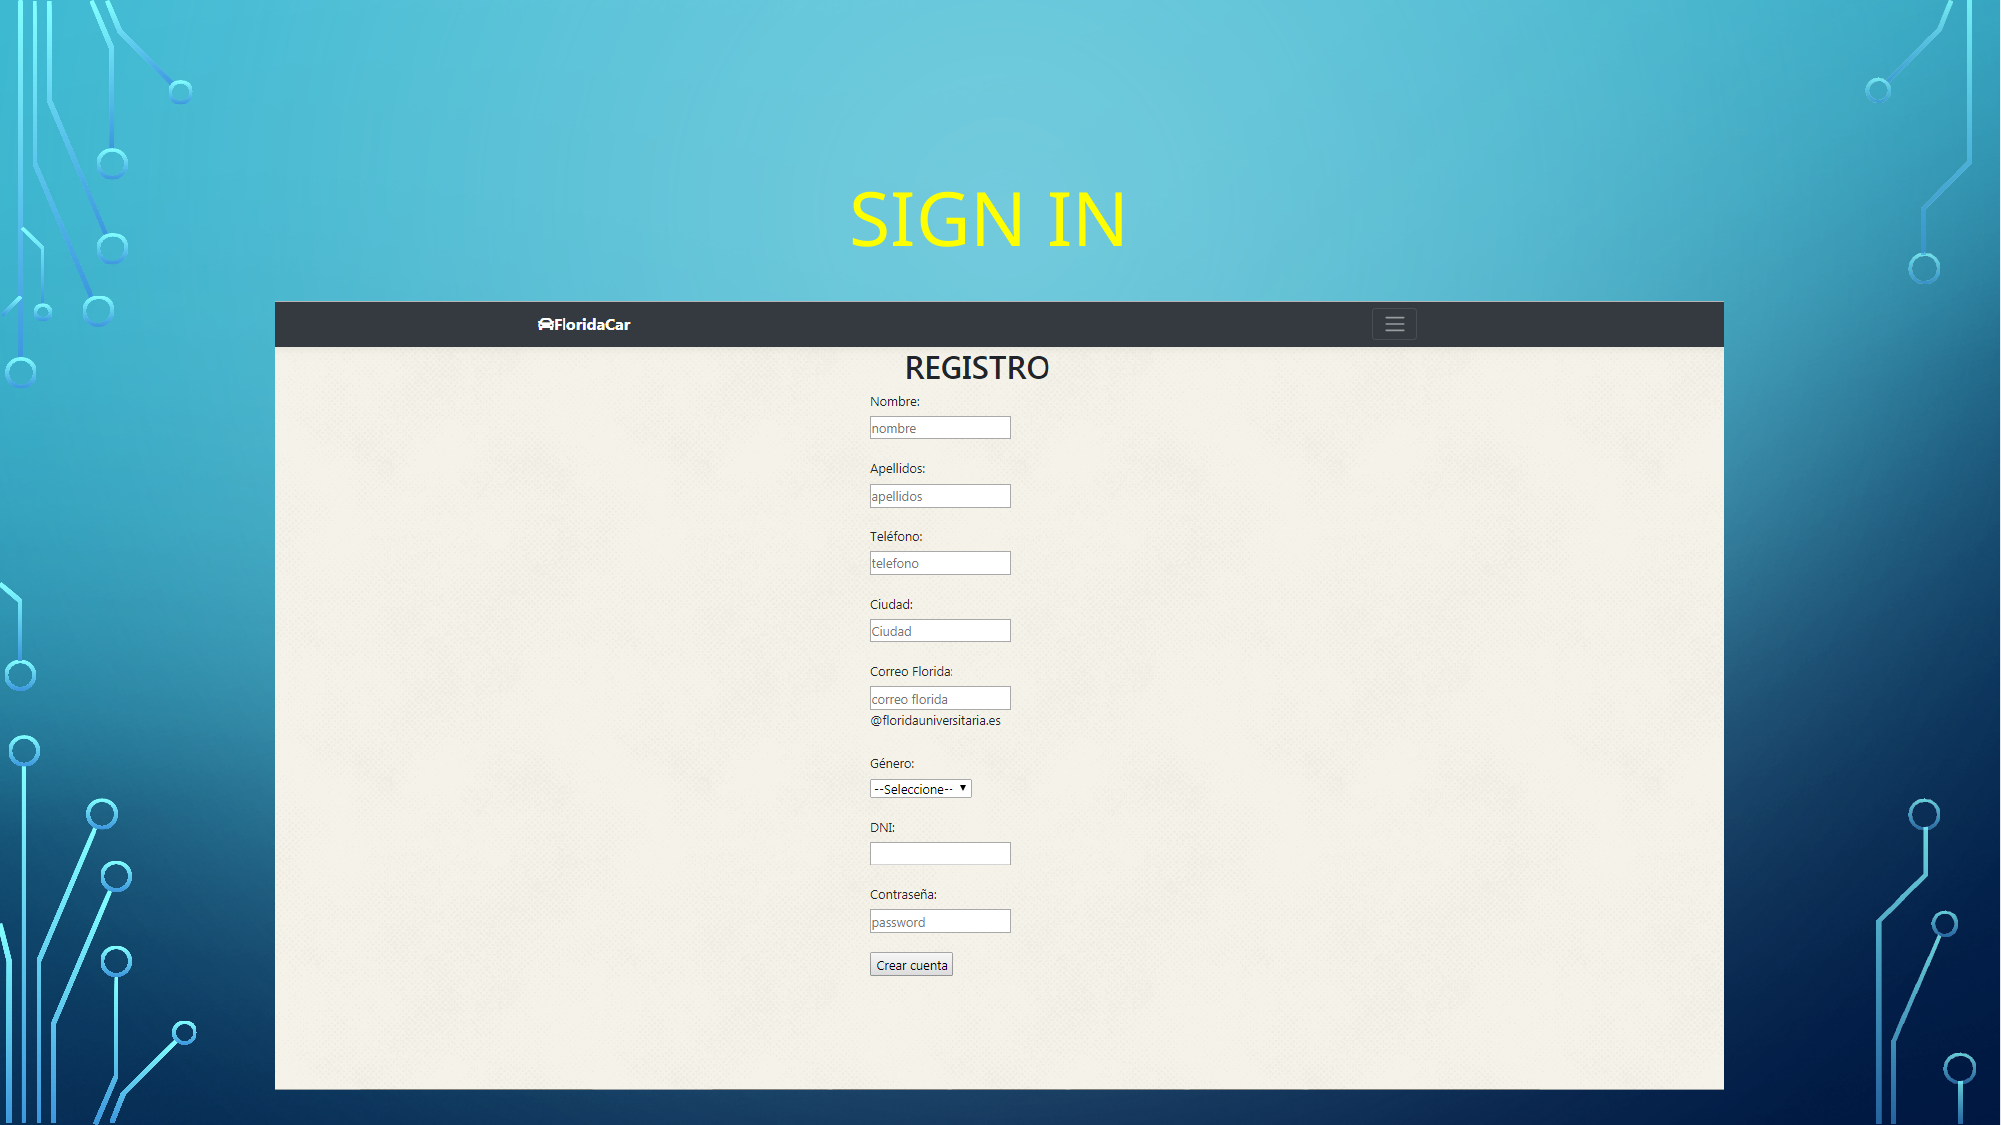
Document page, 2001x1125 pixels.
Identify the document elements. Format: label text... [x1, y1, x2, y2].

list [275, 301, 1725, 1090]
title sign in [187, 101, 1813, 344]
